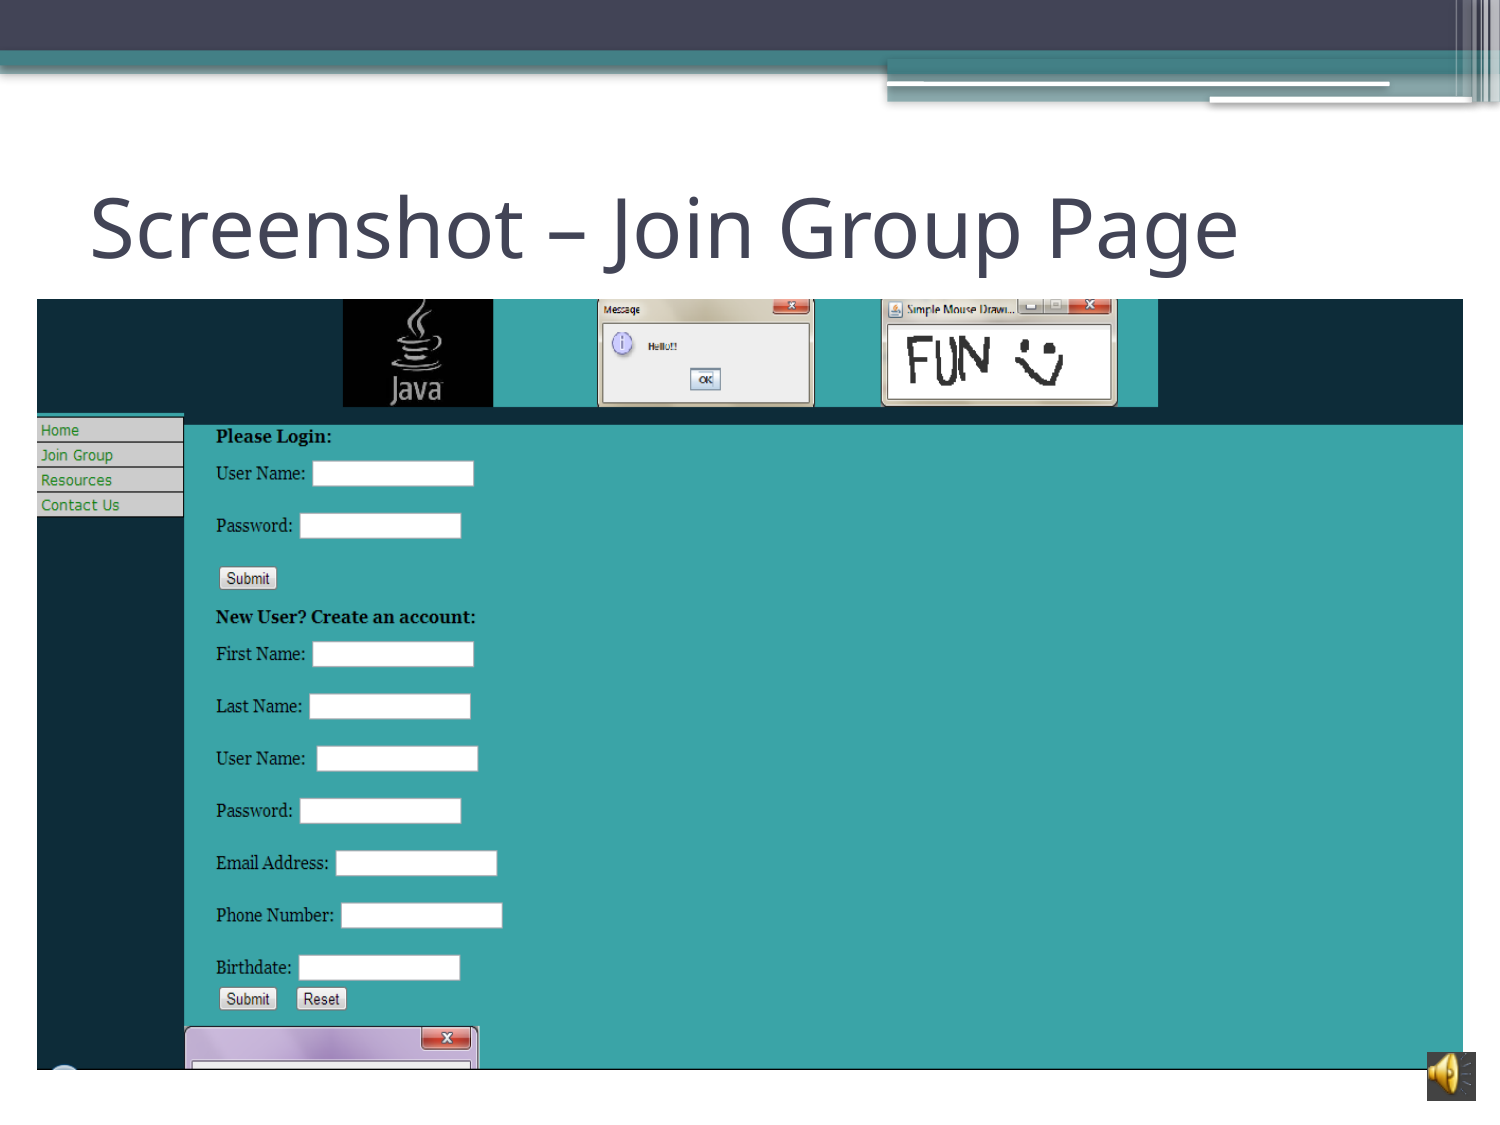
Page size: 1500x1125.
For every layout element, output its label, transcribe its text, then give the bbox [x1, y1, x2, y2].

picture [37, 299, 1477, 1102]
title Screenshot – Join Group Page [75, 137, 1425, 297]
